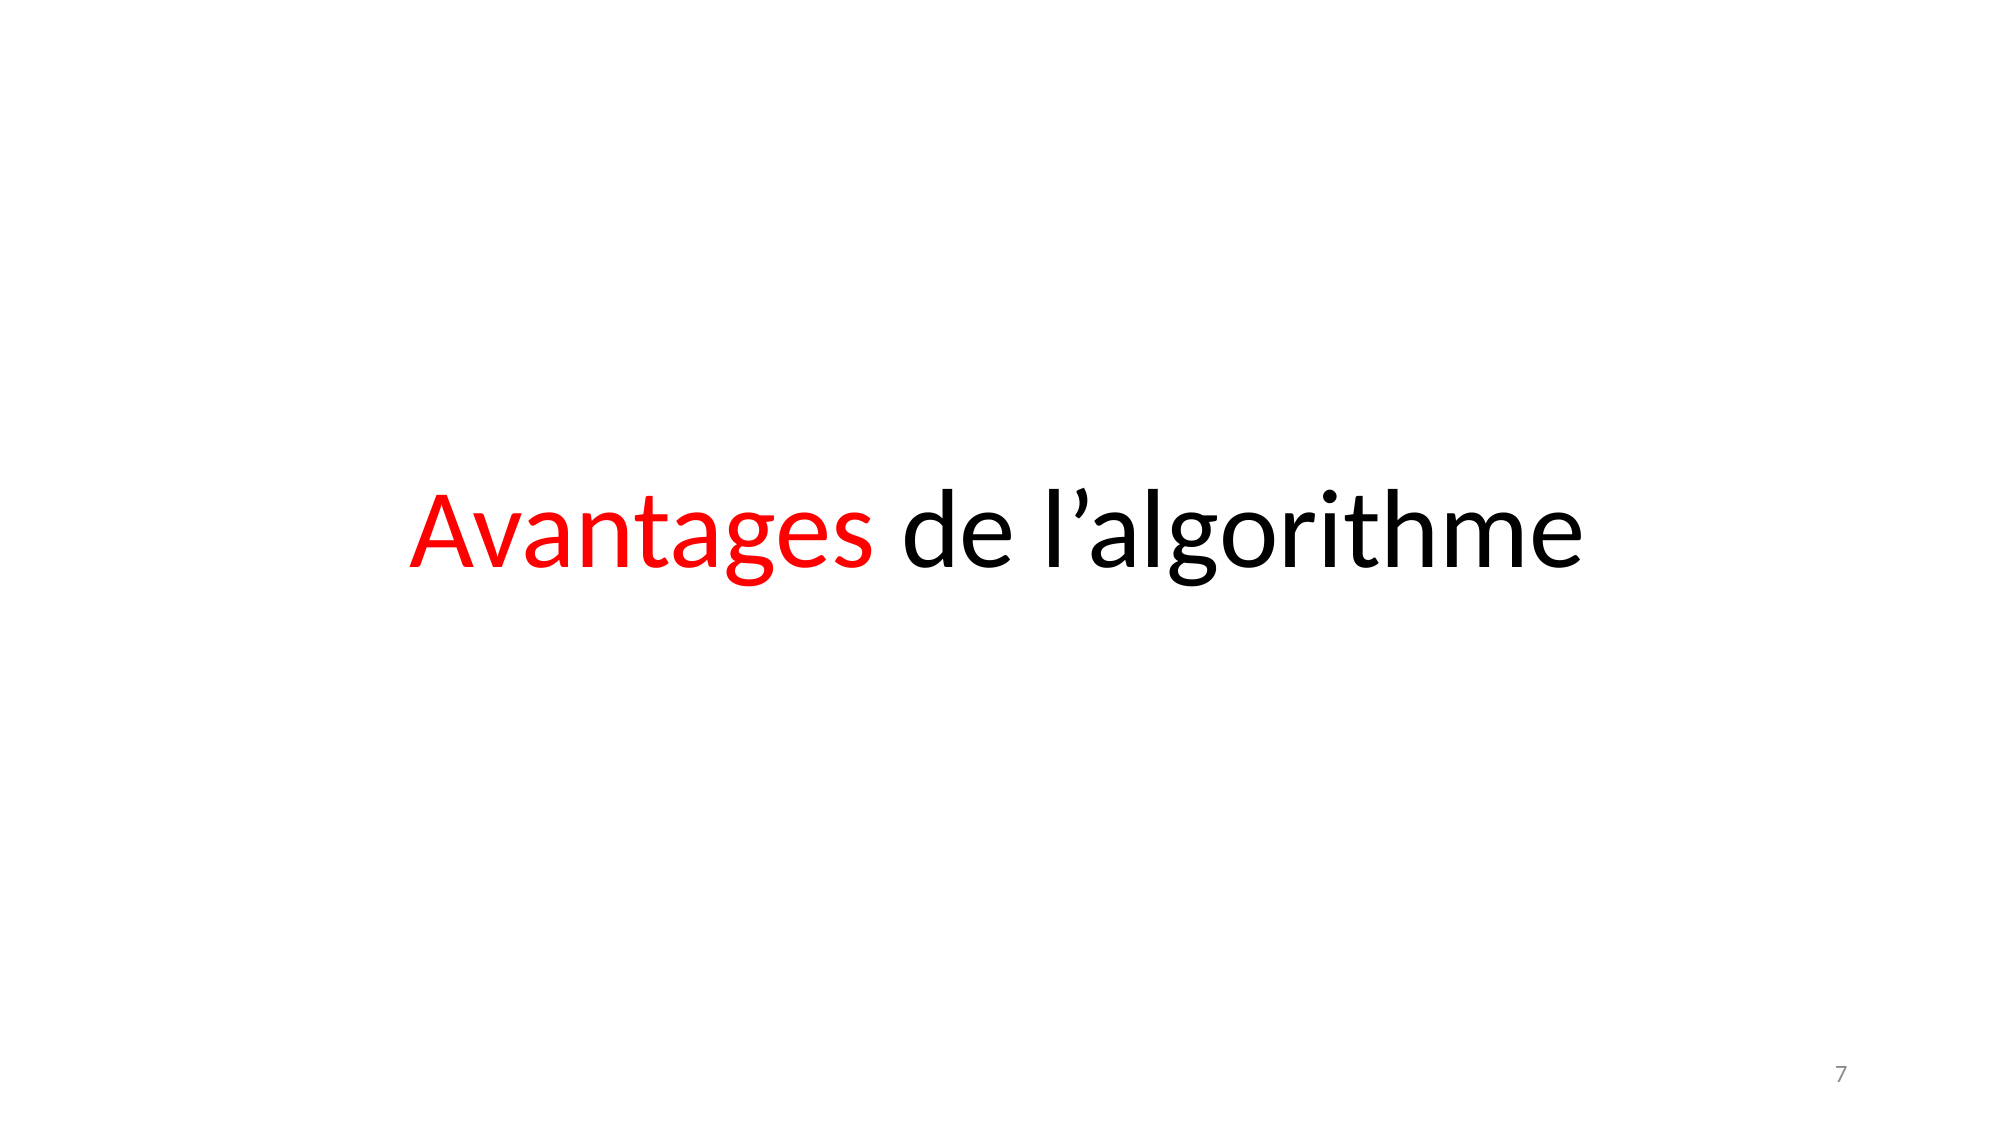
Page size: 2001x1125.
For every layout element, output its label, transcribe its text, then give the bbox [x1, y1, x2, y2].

slide_number 7 [1412, 1042, 1863, 1103]
text_box Avantages de l’algorithme [394, 447, 1606, 643]
